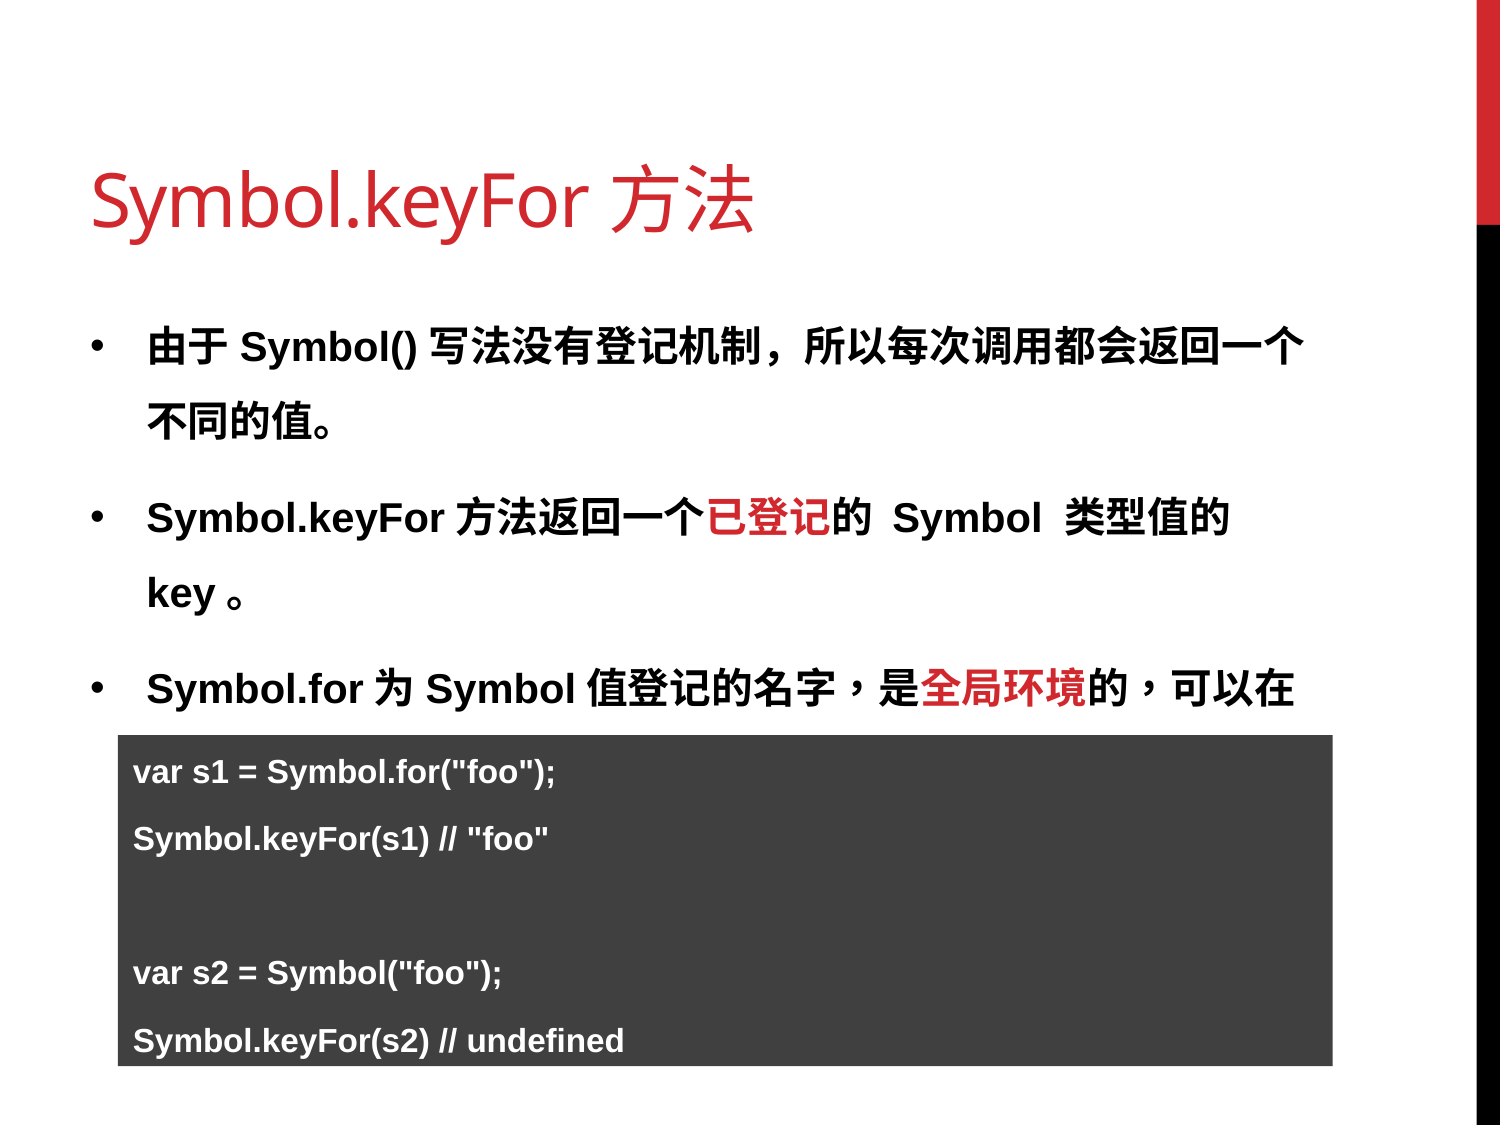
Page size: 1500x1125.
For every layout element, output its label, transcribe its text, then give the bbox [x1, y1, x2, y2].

title Symbol.keyFor方法 [75, 25, 1025, 250]
text_box var s1 = Symbol.for("foo"); Symbol.keyFor(s1) // "foo" var s2 = Symbol("foo"); Symbol.keyFor(s2) // undefined [117, 735, 1333, 1067]
list 由于Symbol()写法没有登记机制，所以每次调用都会返回一个不同的值。 Symbol.keyFor方法返回一个已登记的 Symbol 类型值的key。 Symbol.for为Symbol值登记的名字，是全局环境的，可以在不同的 iframe 或 service worker 中取到同一个值。 [75, 287, 1325, 1005]
